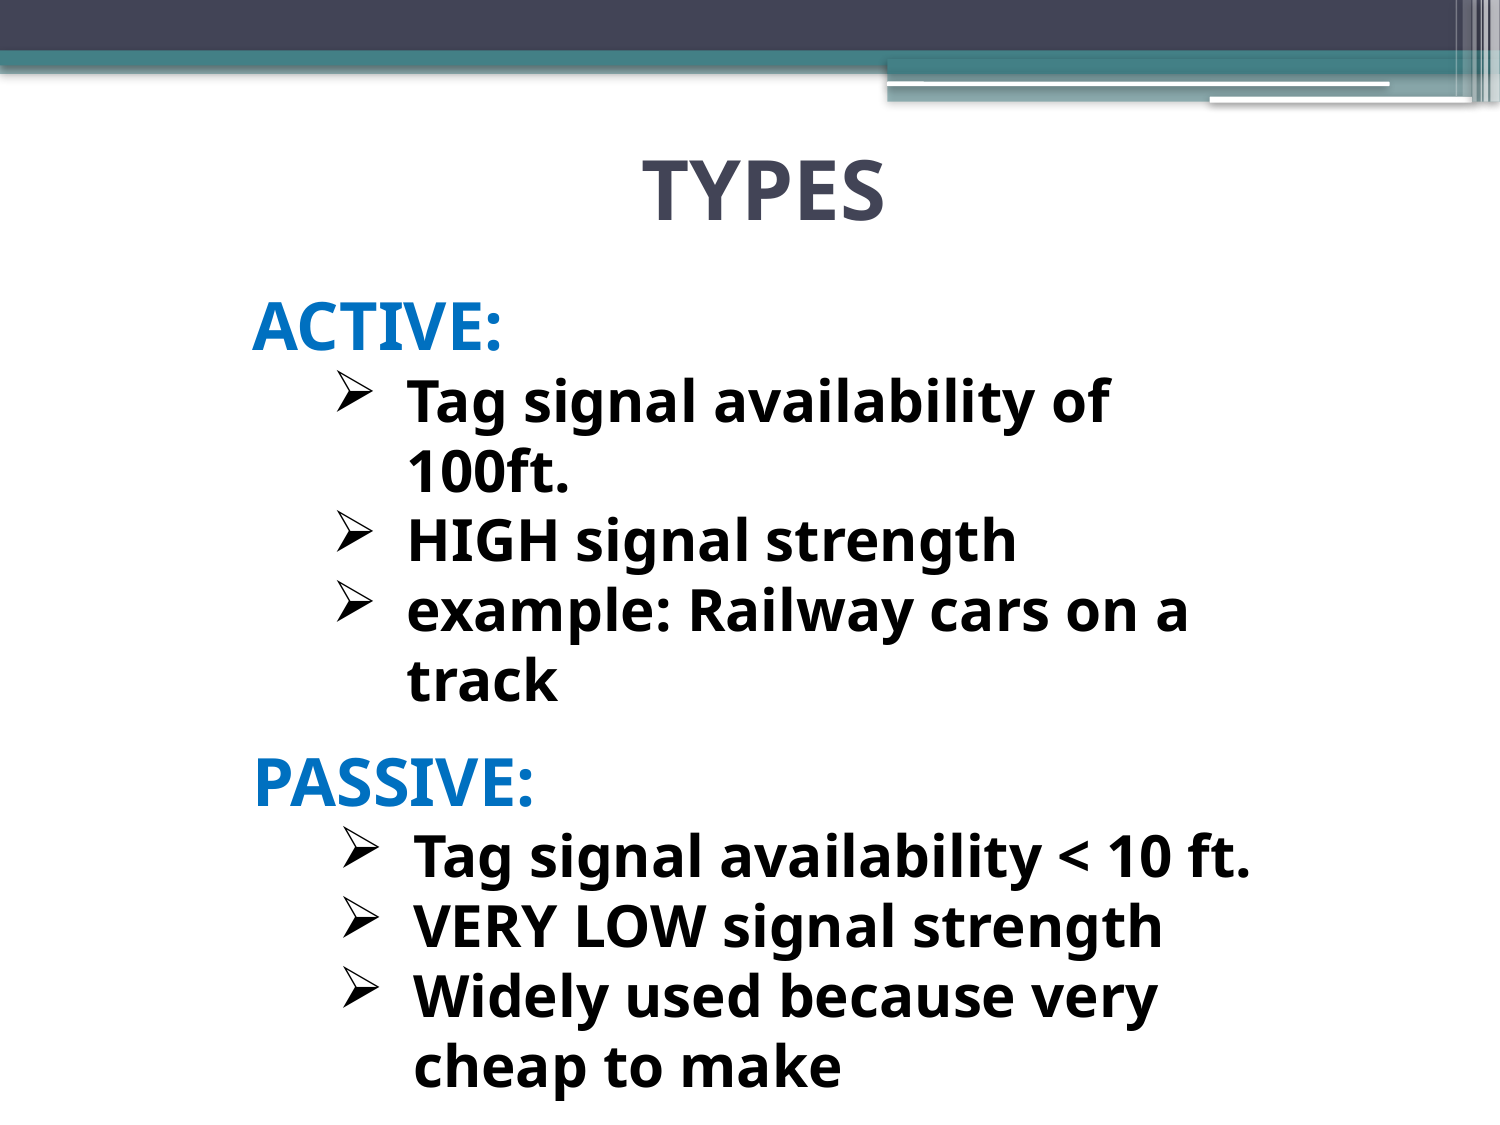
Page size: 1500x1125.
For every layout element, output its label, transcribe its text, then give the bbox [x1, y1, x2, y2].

title TYPES [600, 90, 925, 281]
text_box ACTIVE: Tag signal availability of 100ft. HIGH signal strength example: Railway cars on a track PASSIVE: Tag signal availability < 10 ft. VERY LOW signal strength Widely used because very cheap to make [249, 294, 1284, 1100]
